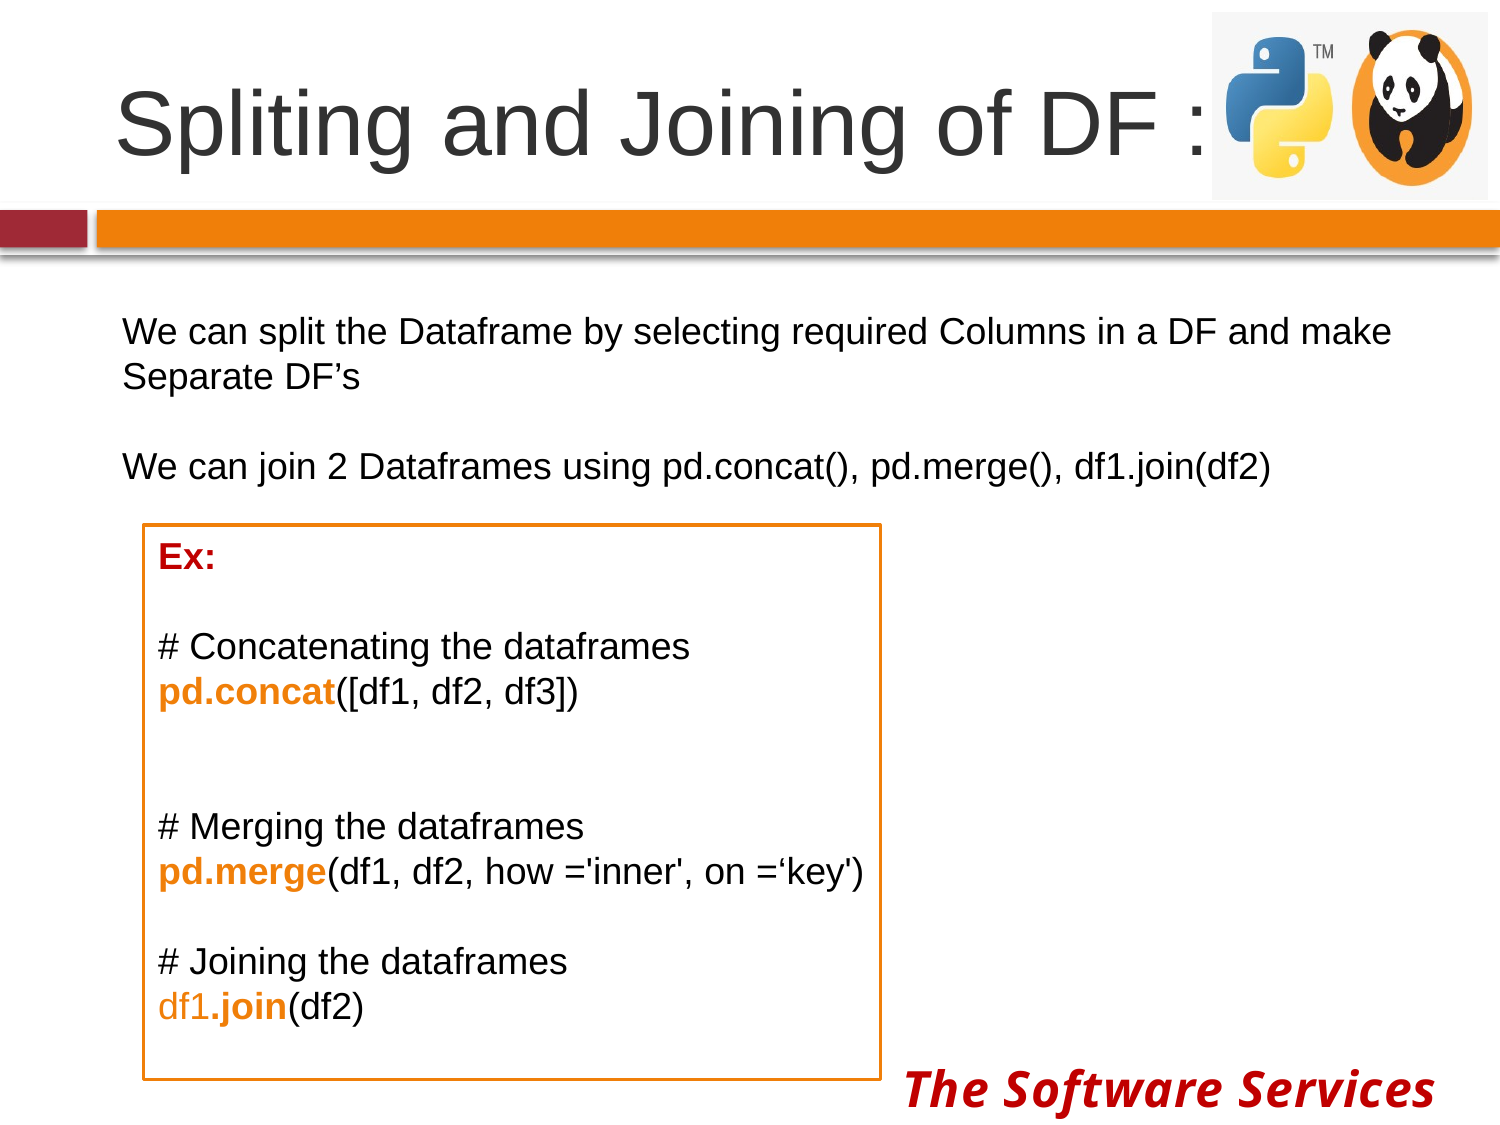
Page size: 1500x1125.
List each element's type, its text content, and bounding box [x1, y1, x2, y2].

text_box Ex: # Concatenating the dataframes pd.concat([df1, df2, df3]) # Merging the dataframes pd.merge(df1, df2, how ='inner', on =‘key') # Joining the dataframes df1.join(df2) [142, 523, 882, 1081]
text_box We can split the Dataframe by selecting required Columns in a DF and make Separate DF’s We can join 2 Dataframes using pd.concat(), pd.merge(), df1.join(df2) [107, 299, 1418, 585]
picture [1212, 12, 1488, 201]
title Spliting and Joining of DF : [99, 37, 1206, 200]
text_box The Software Services [887, 1049, 1500, 1125]
